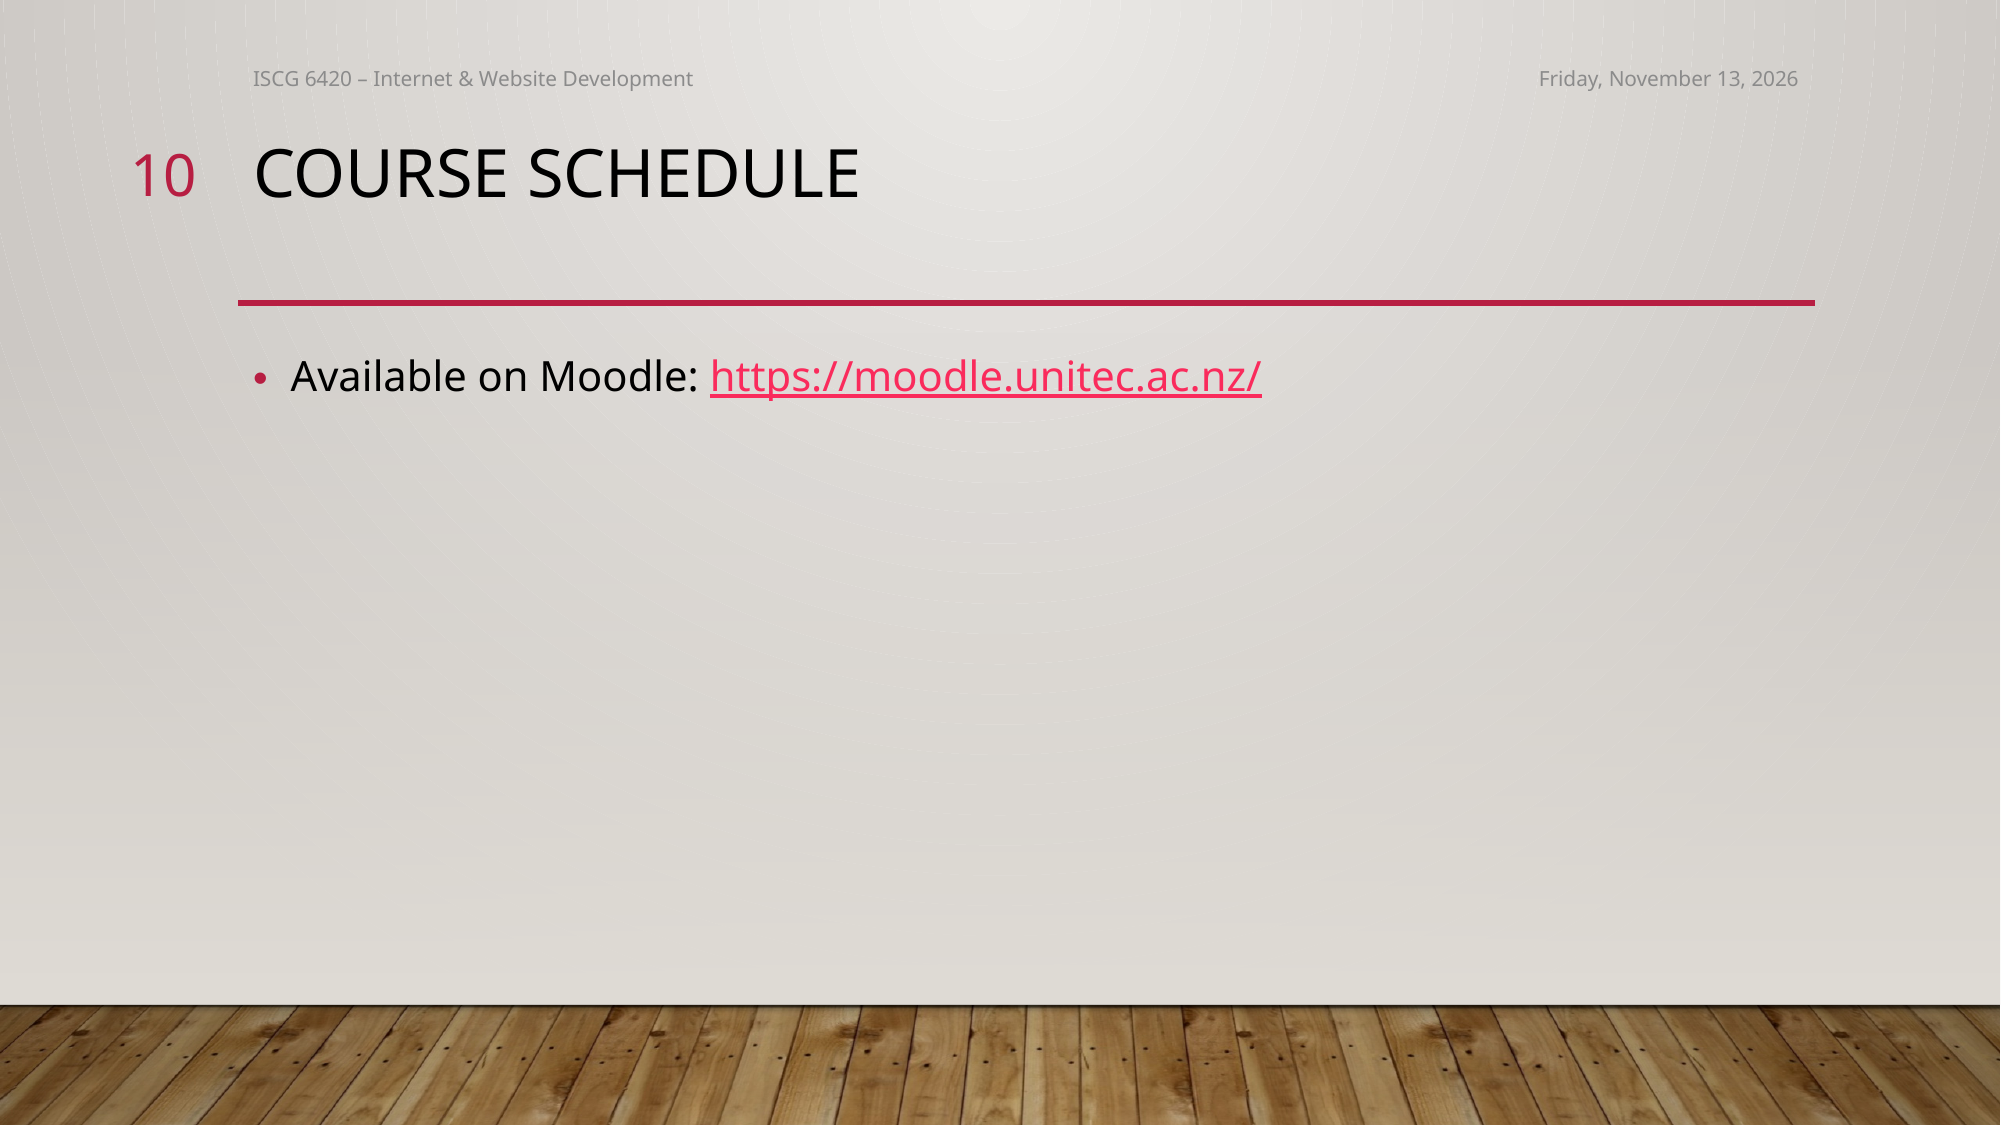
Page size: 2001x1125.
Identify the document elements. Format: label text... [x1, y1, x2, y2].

picture [0, 1005, 2000, 1125]
footer ISCG 6420 – Internet & Website Development [238, 54, 1213, 105]
slide_number 10 [78, 131, 212, 214]
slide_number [1239, 54, 1814, 105]
title Course Schedule [238, 131, 1814, 305]
list Available on Moodle: https://moodle.unitec.ac.nz/ [238, 330, 1814, 897]
